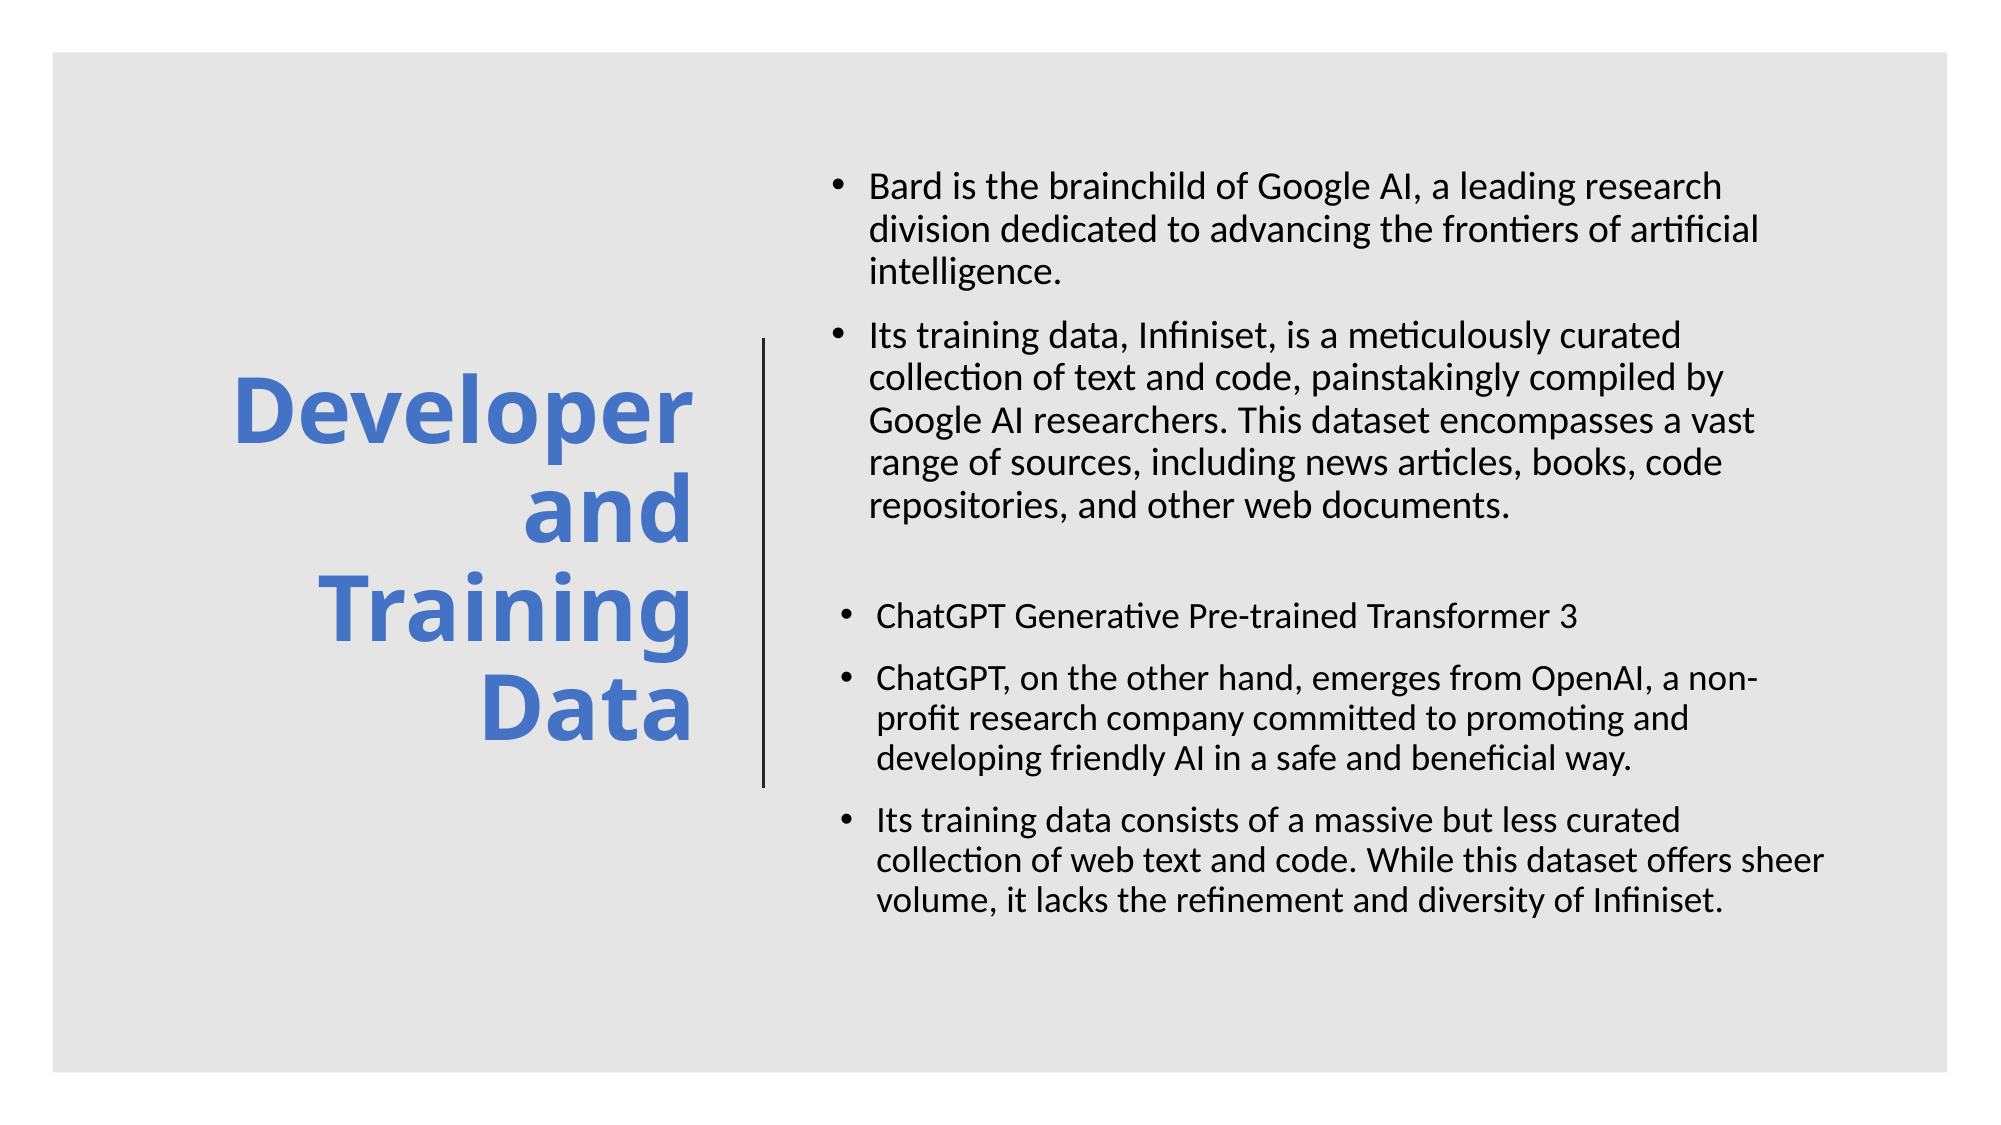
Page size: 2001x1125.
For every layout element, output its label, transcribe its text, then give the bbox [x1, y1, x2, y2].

text_box [52, 51, 1948, 1073]
title Developer and Training Data [137, 158, 711, 967]
text_box ChatGPT Generative Pre-trained Transformer 3 ChatGPT, on the other hand, emerges from OpenAI, a non-profit research company committed to promoting and developing friendly AI in a safe and beneficial way. Its training data consists of a massive but less curated collection of web text and code. While this dataset offers sheer volume, it lacks the refinement and diversity of Infiniset. [816, 588, 1842, 967]
list Bard is the brainchild of Google AI, a leading research division dedicated to advancing the frontiers of artificial intelligence. Its training data, Infiniset, is a meticulously curated collection of text and code, painstakingly compiled by Google AI researchers. This dataset encompasses a vast range of sources, including news articles, books, code repositories, and other web documents. [816, 158, 1842, 537]
